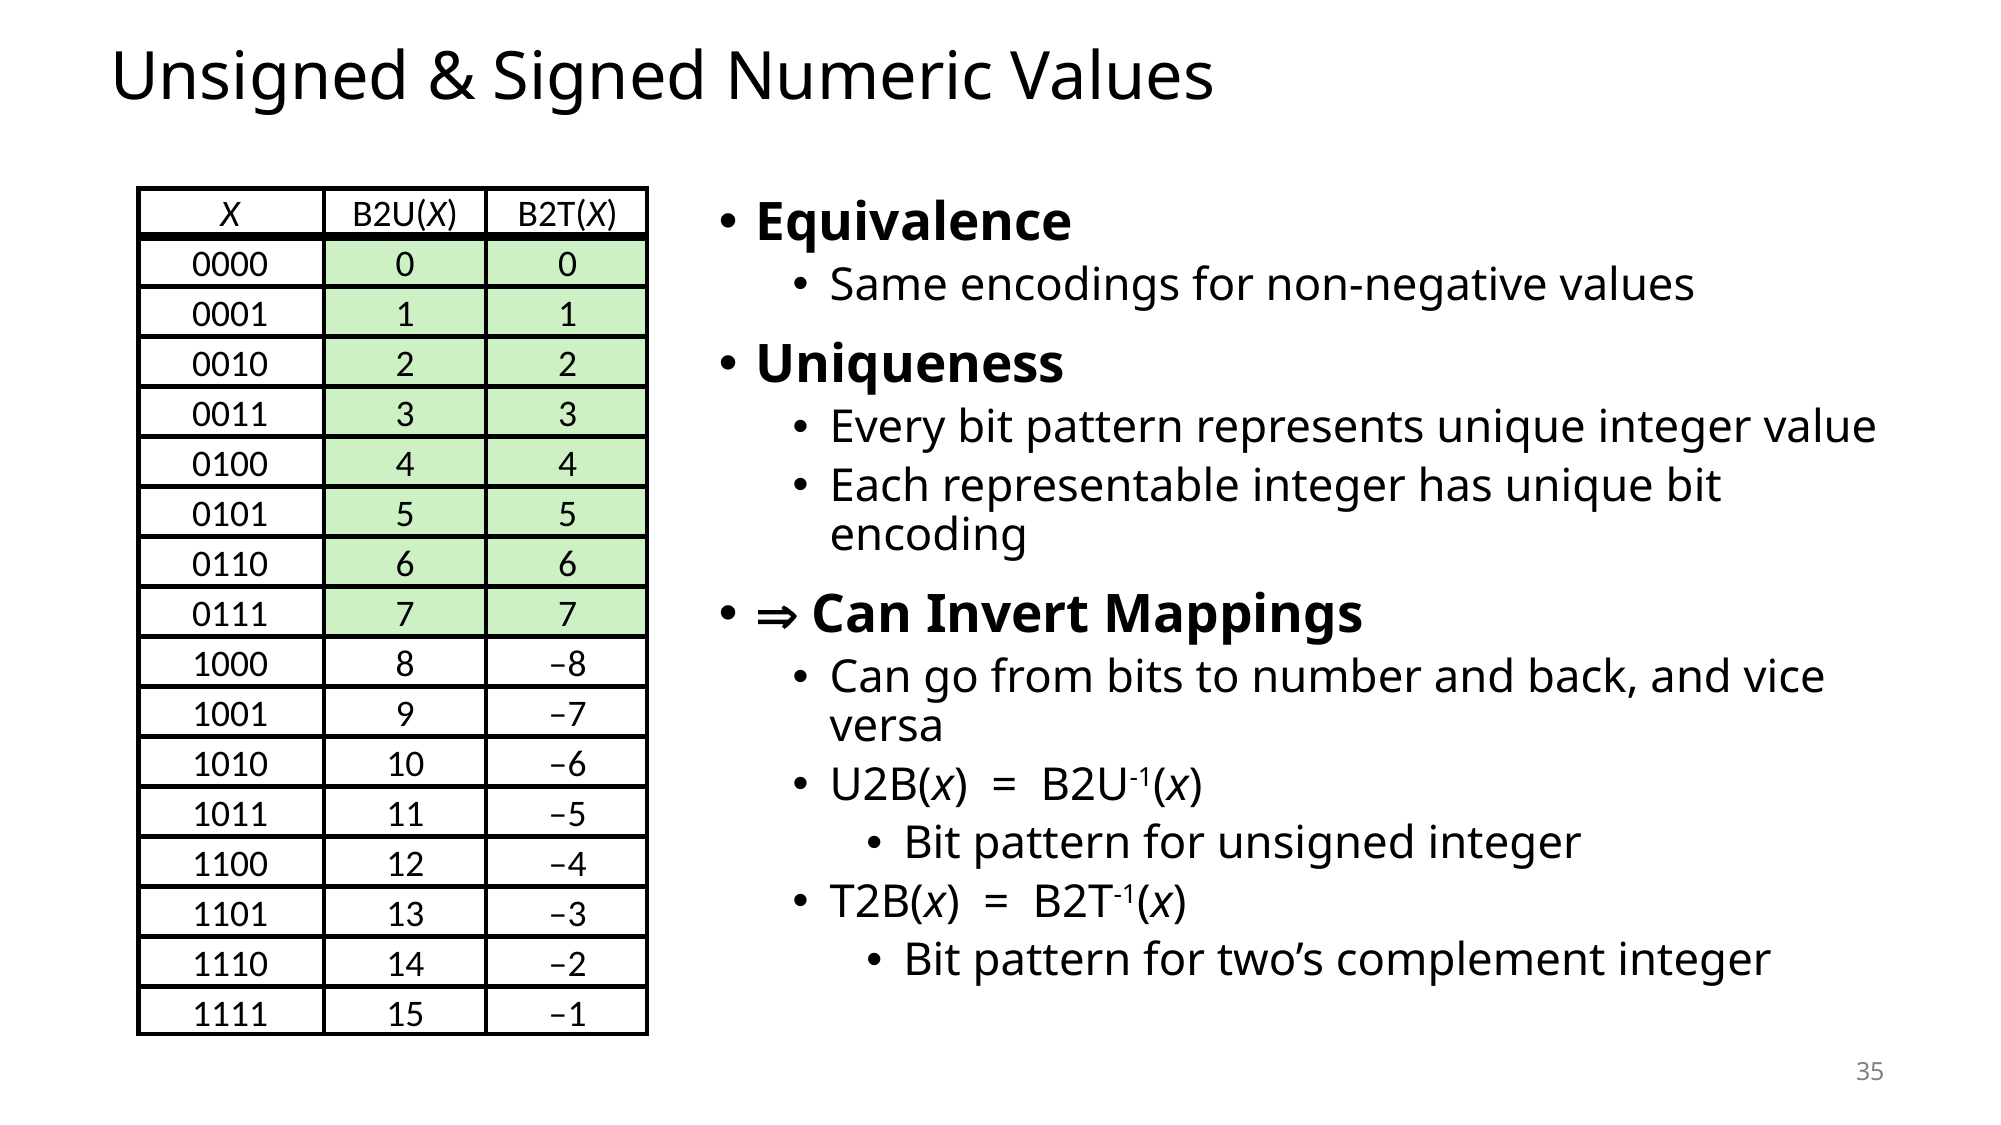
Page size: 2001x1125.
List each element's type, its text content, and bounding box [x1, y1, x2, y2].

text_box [137, 187, 648, 1036]
list Equivalence Same encodings for non-negative values Uniqueness Every bit pattern represents unique integer value Each representable integer has unique bit encoding  Can Invert Mappings Can go from bits to number and back, and vice versa U2B(x) = B2U-1(x) Bit pattern for unsigned integer T2B(x) = B2T-1(x) Bit pattern for two’s complement integer [704, 187, 1900, 1013]
title Unsigned & Signed Numeric Values [99, 37, 1900, 234]
slide_number 35 [1749, 1042, 1900, 1103]
